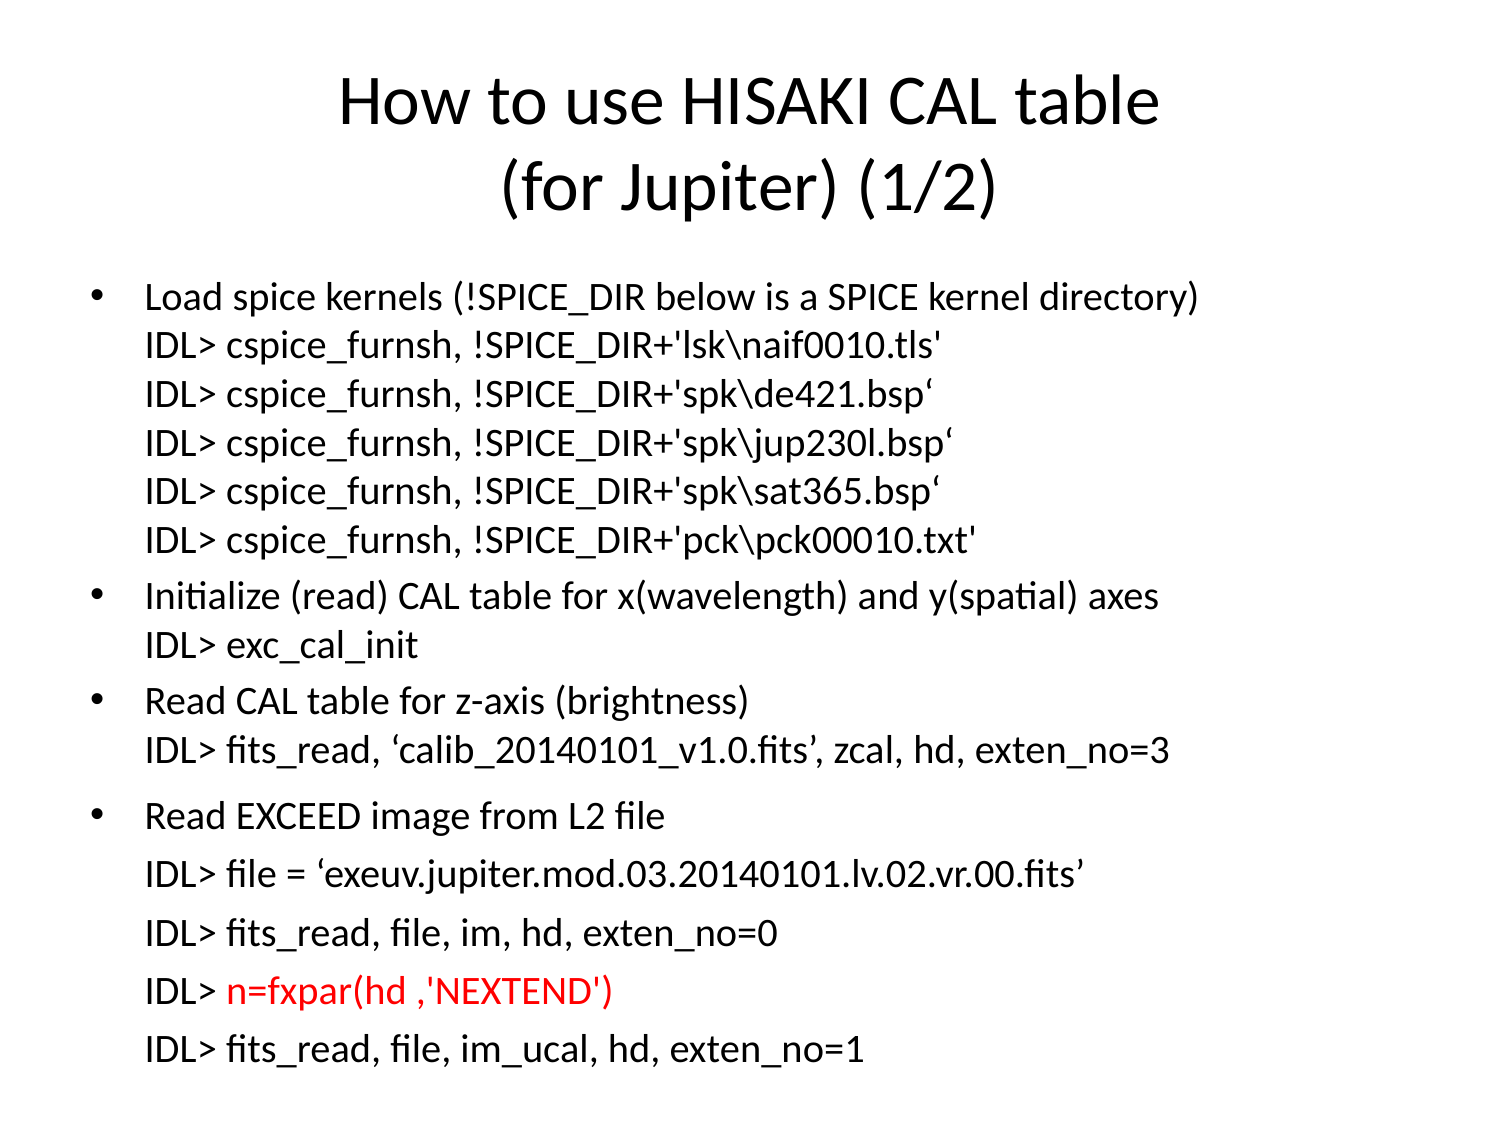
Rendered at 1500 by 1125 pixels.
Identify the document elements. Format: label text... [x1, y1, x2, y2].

title How to use HISAKI CAL table (for Jupiter) (1/2) [75, 45, 1425, 233]
list Load spice kernels (!SPICE_DIR below is a SPICE kernel directory) IDL> cspice_furnsh, !SPICE_DIR+'lsk\naif0010.tls' IDL> cspice_furnsh, !SPICE_DIR+'spk\de421.bsp‘ IDL> cspice_furnsh, !SPICE_DIR+'spk\jup230l.bsp‘ IDL> cspice_furnsh, !SPICE_DIR+'spk\sat365.bsp‘ IDL> cspice_furnsh, !SPICE_DIR+'pck\pck00010.txt' Initialize (read) CAL table for x(wavelength) and y(spatial) axes IDL> exc_cal_init Read CAL table for z-axis (brightness) IDL> fits_read, ‘calib_20140101_v1.0.fits’, zcal, hd, exten_no=3 Read EXCEED image from L2 file IDL> file = ‘exeuv.jupiter.mod.03.20140101.lv.02.vr.00.fits’ IDL> fits_read, file, im, hd, exten_no=0 IDL> n=fxpar(hd ,'NEXTEND') IDL> fits_read, file, im_ucal, hd, exten_no=1 [75, 262, 1425, 1083]
